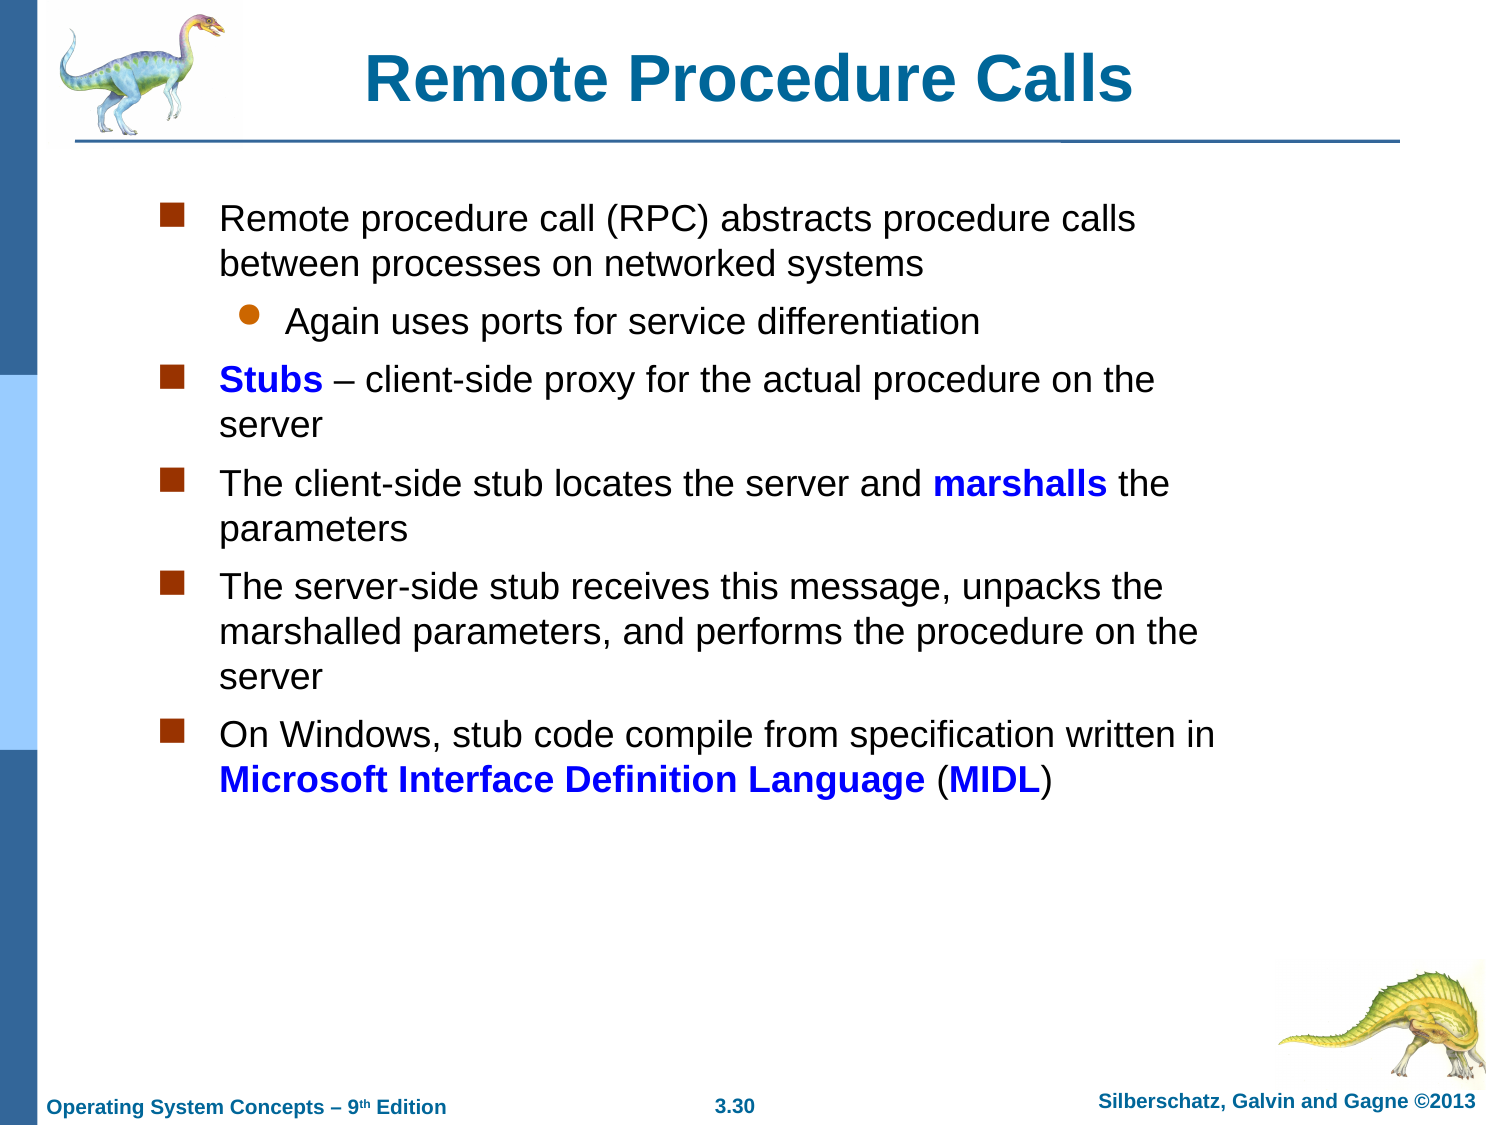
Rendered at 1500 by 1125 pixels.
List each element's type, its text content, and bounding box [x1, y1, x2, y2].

picture [1275, 959, 1486, 1090]
list Remote procedure call (RPC) abstracts procedure calls between processes on networked systems Again uses ports for service differentiation Stubs – client-side proxy for the actual procedure on the server The client-side stub locates the server and marshalls the parameters The server-side stub receives this message, unpacks the marshalled parameters, and performs the procedure on the server On Windows, stub code compile from specification written in Microsoft Interface Definition Language (MIDL) [147, 186, 1268, 986]
title Remote Procedure Calls [75, 27, 1425, 123]
picture [46, 0, 243, 149]
